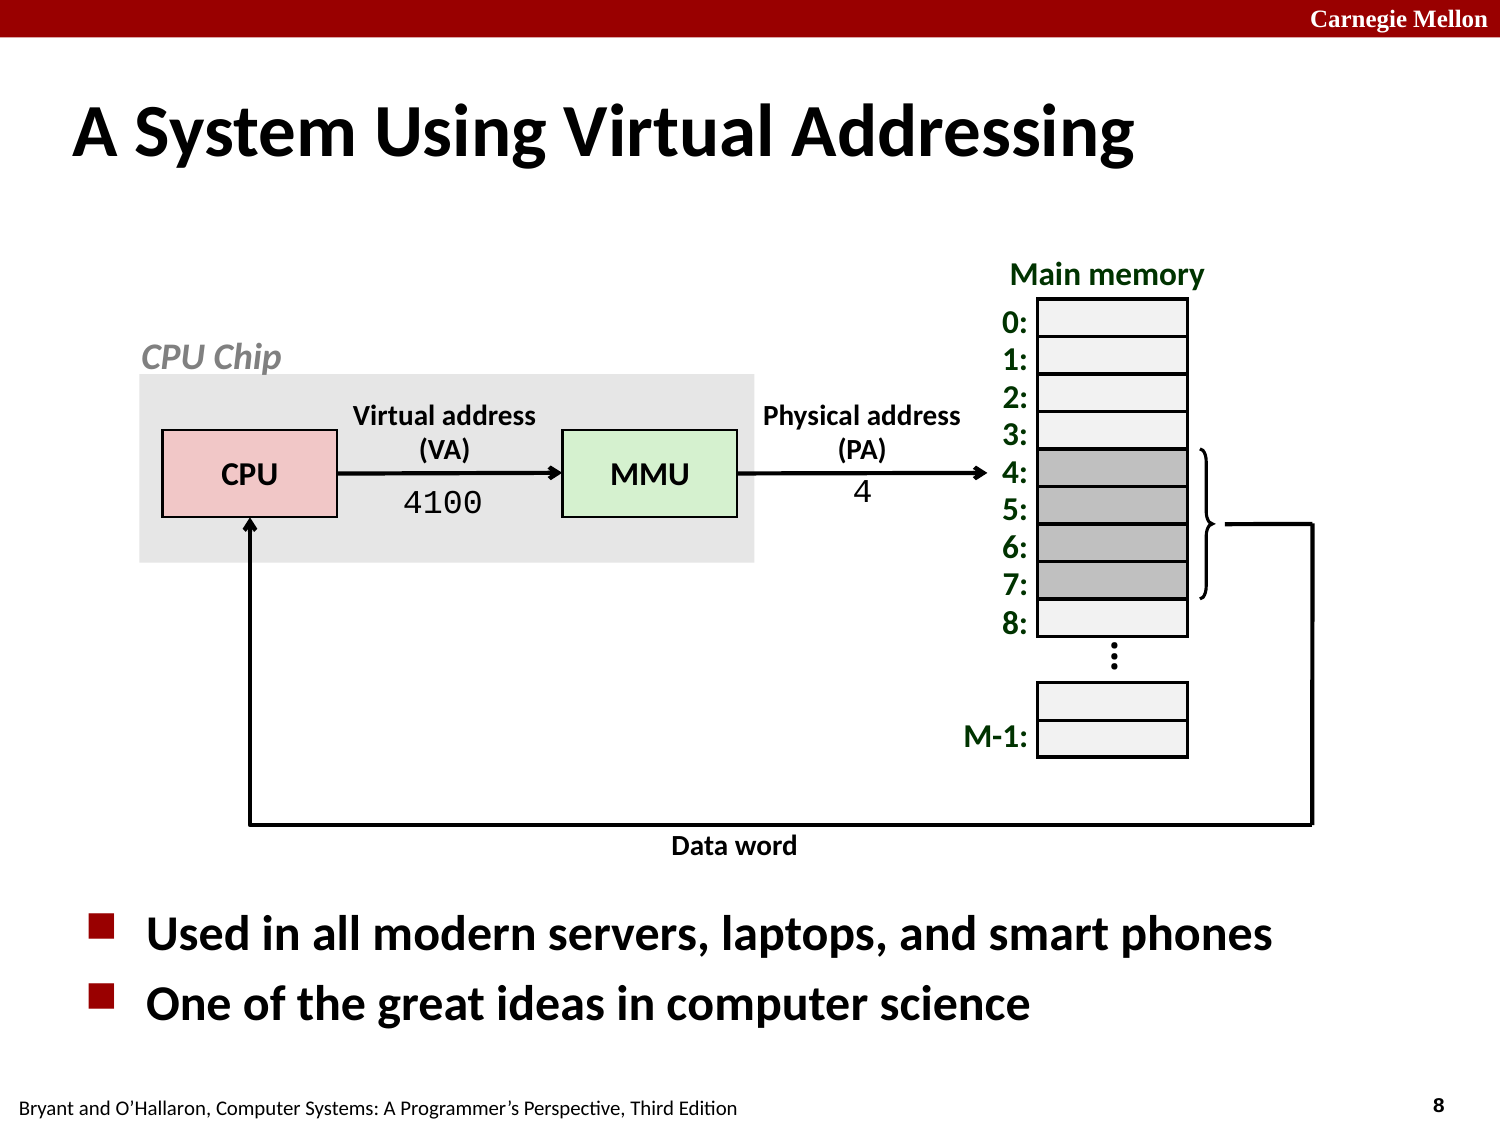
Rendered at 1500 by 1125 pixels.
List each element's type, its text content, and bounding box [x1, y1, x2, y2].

text_box 2: [987, 373, 1037, 410]
title A System Using Virtual Addressing [57, 62, 1488, 192]
text_box 4 [837, 483, 888, 515]
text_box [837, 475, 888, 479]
text_box Data word [656, 834, 813, 871]
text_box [249, 516, 1313, 826]
text_box Physical address (PA) [748, 390, 976, 471]
text_box 0: [987, 298, 1037, 335]
text_box VP 1 [338, 476, 388, 480]
text_box Virtual address (VA) [337, 390, 552, 472]
text_box CPU Chip [126, 324, 297, 384]
text_box Main memory [994, 249, 1220, 300]
text_box CPU [162, 429, 338, 518]
text_box 4: [987, 448, 1044, 485]
text_box [1037, 373, 1188, 411]
text_box 3: [987, 410, 1037, 448]
text_box [388, 474, 498, 480]
text_box [139, 374, 755, 563]
text_box [1199, 448, 1207, 515]
text_box 4100 [388, 482, 498, 515]
text_box [1037, 411, 1188, 448]
list Used in all modern servers, laptops, and smart phones One of the great ideas in computer science [74, 892, 1438, 1101]
text_box [1044, 486, 1188, 515]
text_box MMU [562, 429, 738, 515]
text_box 4 [837, 461, 888, 471]
text_box [1037, 298, 1188, 336]
text_box [1037, 336, 1188, 373]
text_box 1: [987, 335, 1037, 373]
text_box VP 1 [498, 475, 549, 480]
text_box 5: [987, 485, 1044, 515]
text_box [1044, 448, 1188, 486]
